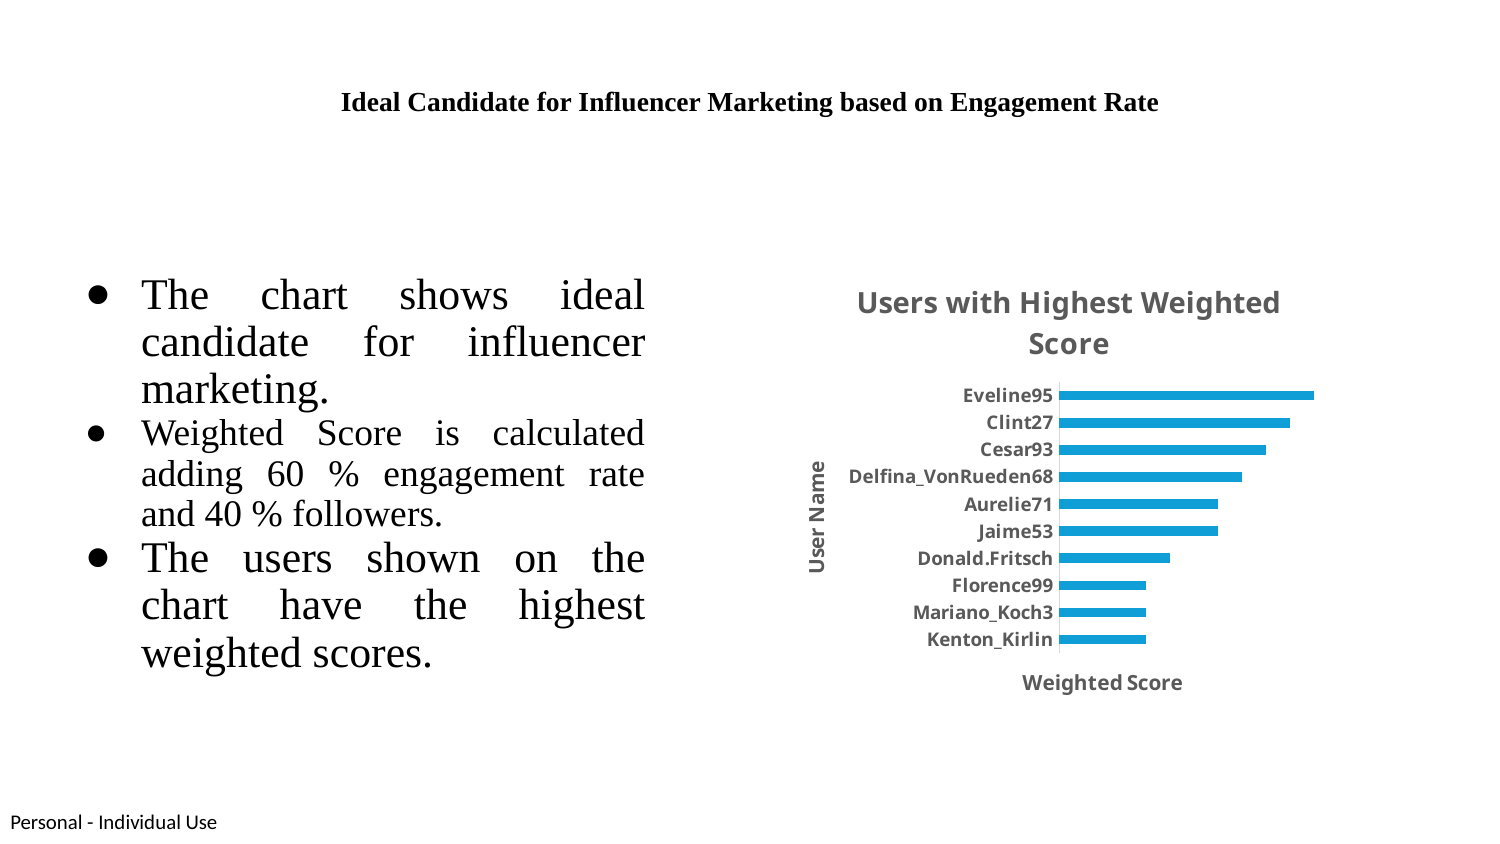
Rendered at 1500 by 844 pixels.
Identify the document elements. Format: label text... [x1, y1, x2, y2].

title Ideal Candidate for Influencer Marketing based on Engagement Rate [51, 72, 1449, 167]
list The chart shows ideal candidate for influencer marketing. Weighted Score is calculated adding 60 % engagement rate and 40 % followers. The users shown on the chart have the highest weighted scores. [51, 256, 661, 750]
chart [768, 256, 1370, 729]
